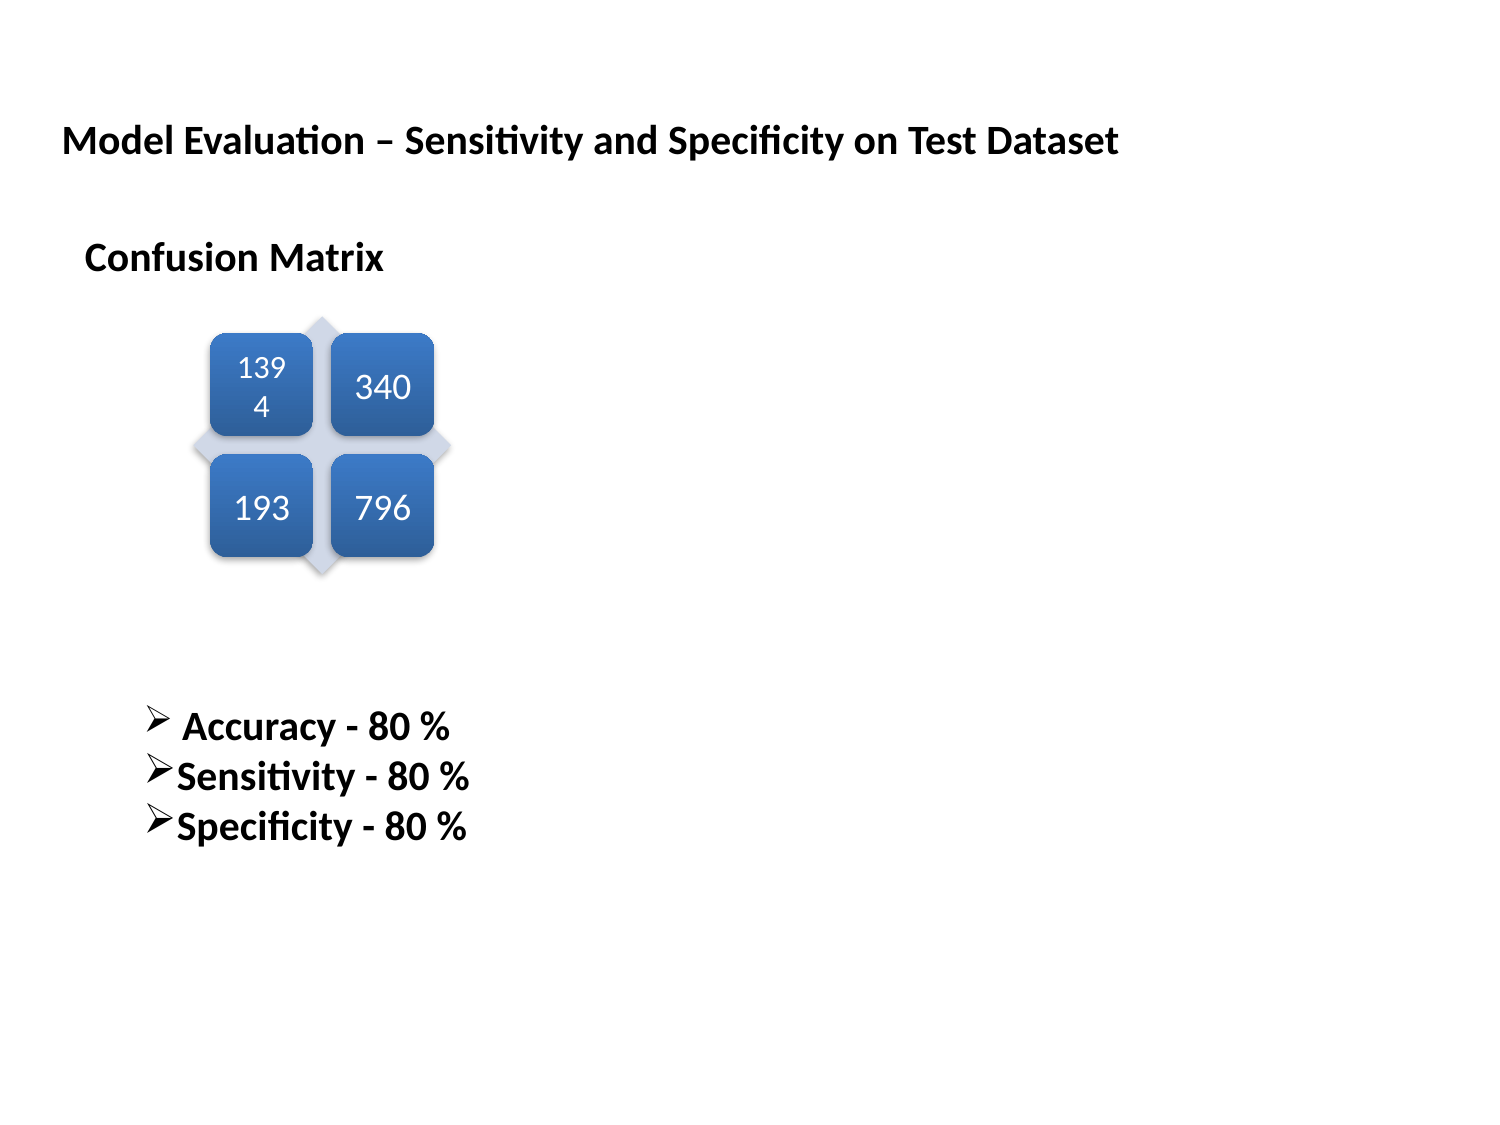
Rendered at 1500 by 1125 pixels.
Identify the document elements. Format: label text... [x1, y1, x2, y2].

text_box Confusion Matrix [70, 222, 575, 333]
text_box Model Evaluation – Sensitivity and Specificity on Test Dataset [46, 105, 1313, 171]
text_box Accuracy - 80 % Sensitivity - 80 % Specificity - 80 % [128, 691, 575, 902]
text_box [140, 316, 505, 575]
